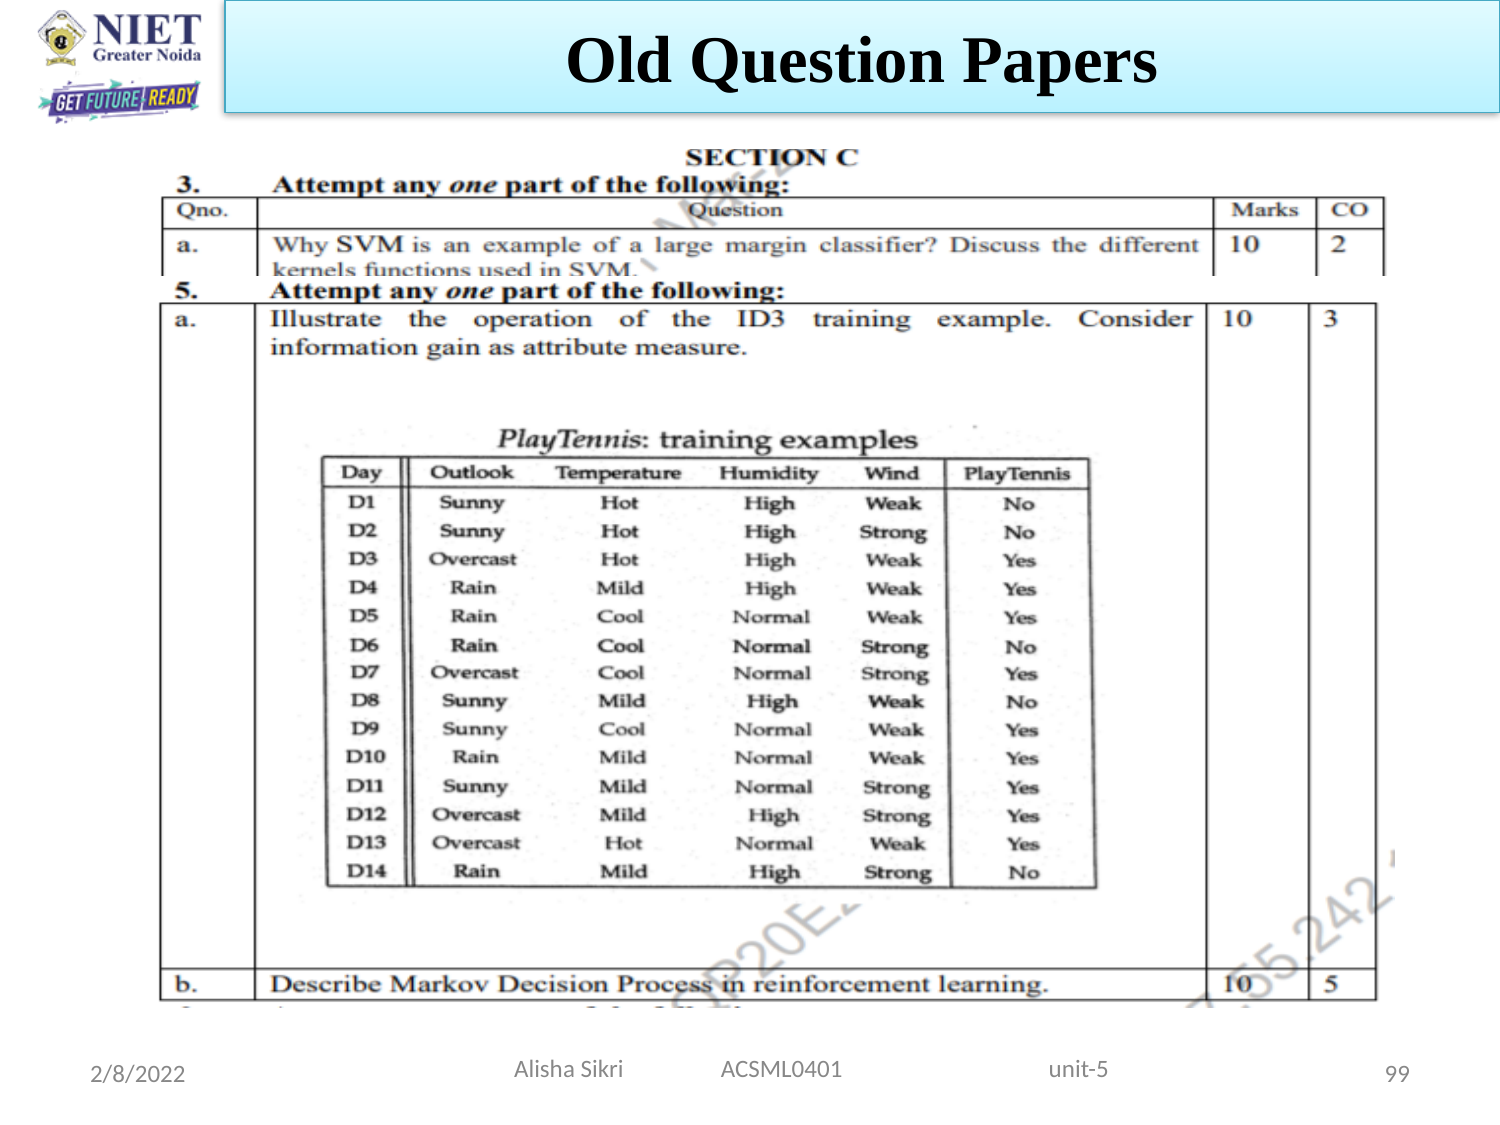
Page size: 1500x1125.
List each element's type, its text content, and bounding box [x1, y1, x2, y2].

text_box Old Question Papers [238, 0, 1500, 113]
slide_number ‹#› [1074, 1042, 1425, 1103]
picture [0, 0, 238, 135]
footer Alisha Sikri ACSML0401 unit-5 [412, 1037, 1213, 1098]
picture [149, 149, 1395, 1008]
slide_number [75, 1042, 425, 1103]
